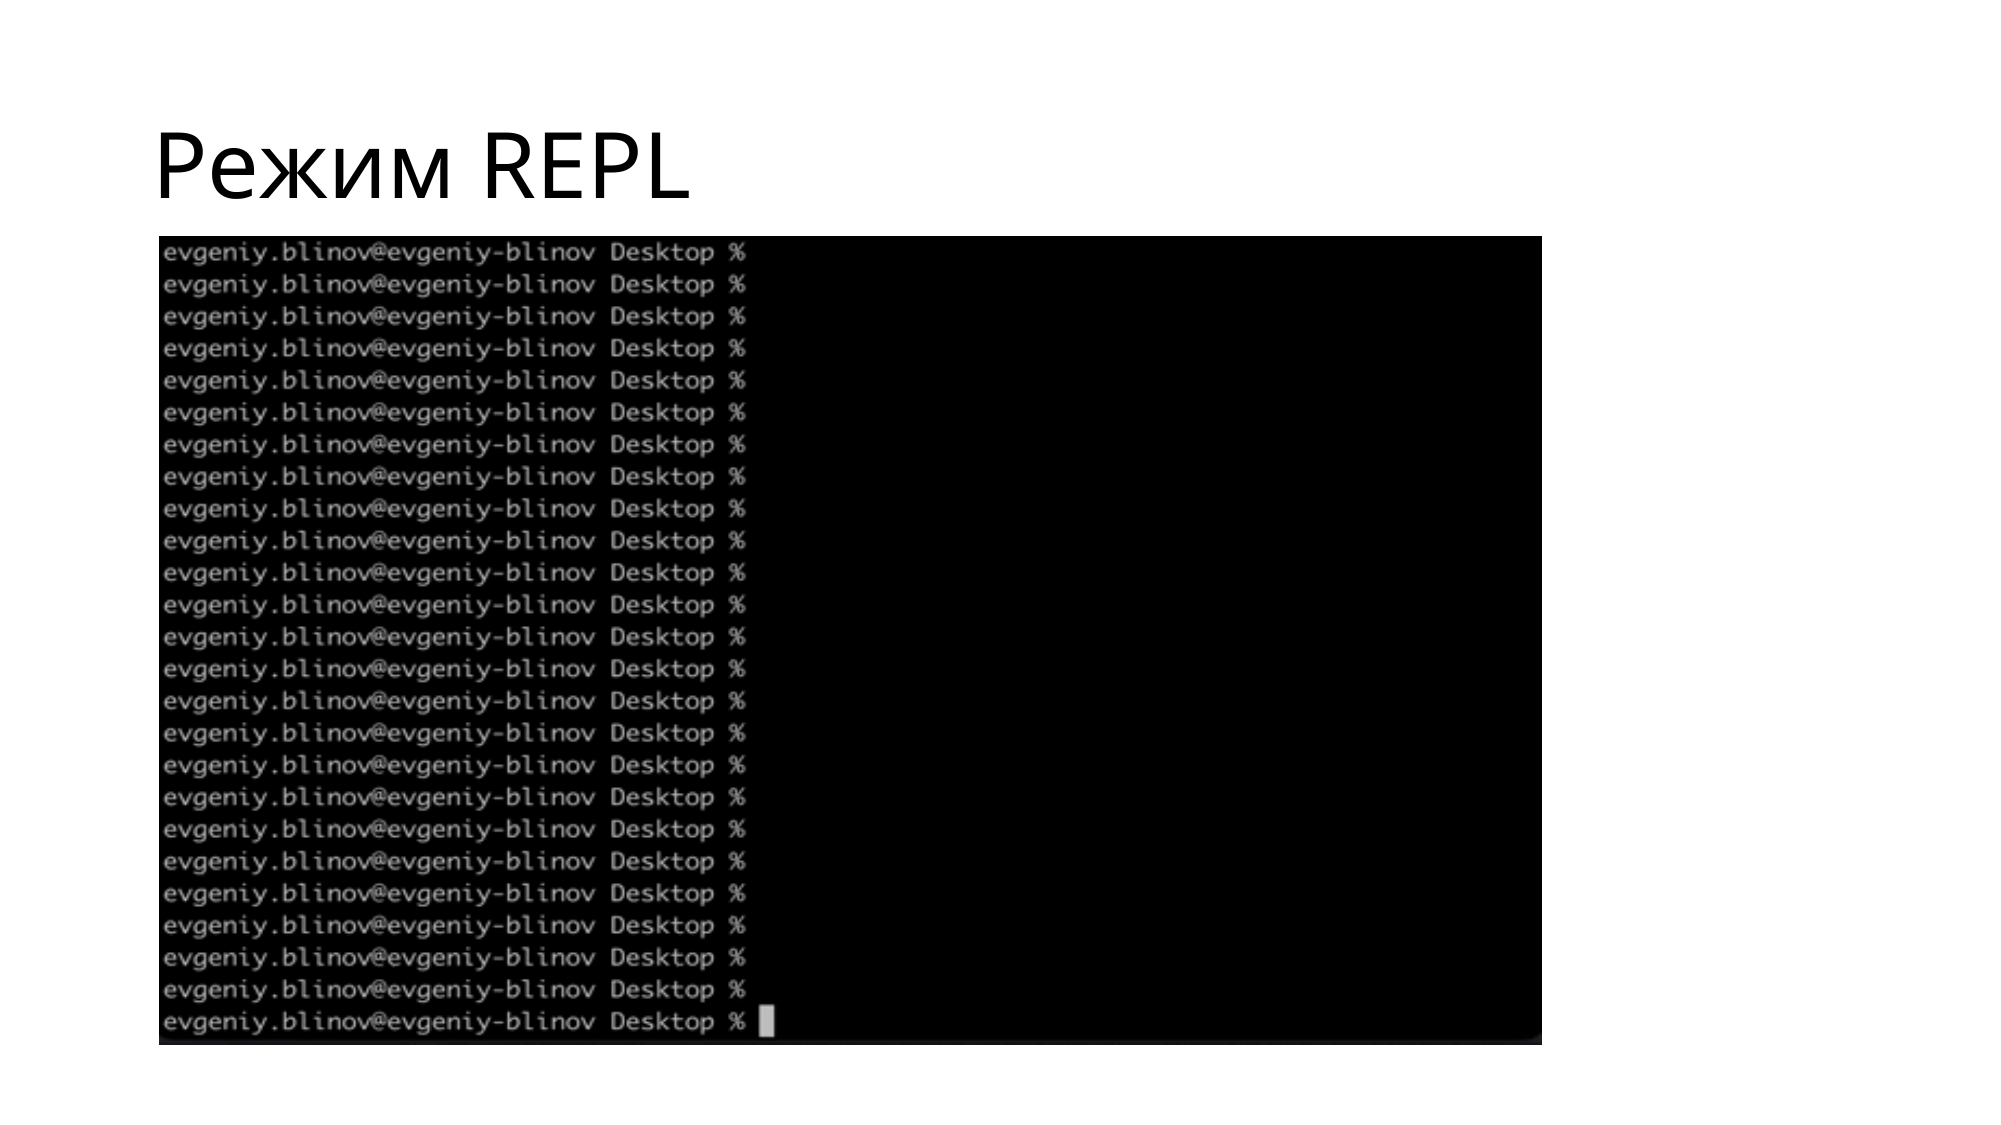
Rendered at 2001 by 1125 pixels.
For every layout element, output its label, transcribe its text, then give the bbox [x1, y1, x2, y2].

title Режим REPL [137, 59, 1863, 278]
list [159, 236, 1542, 1045]
